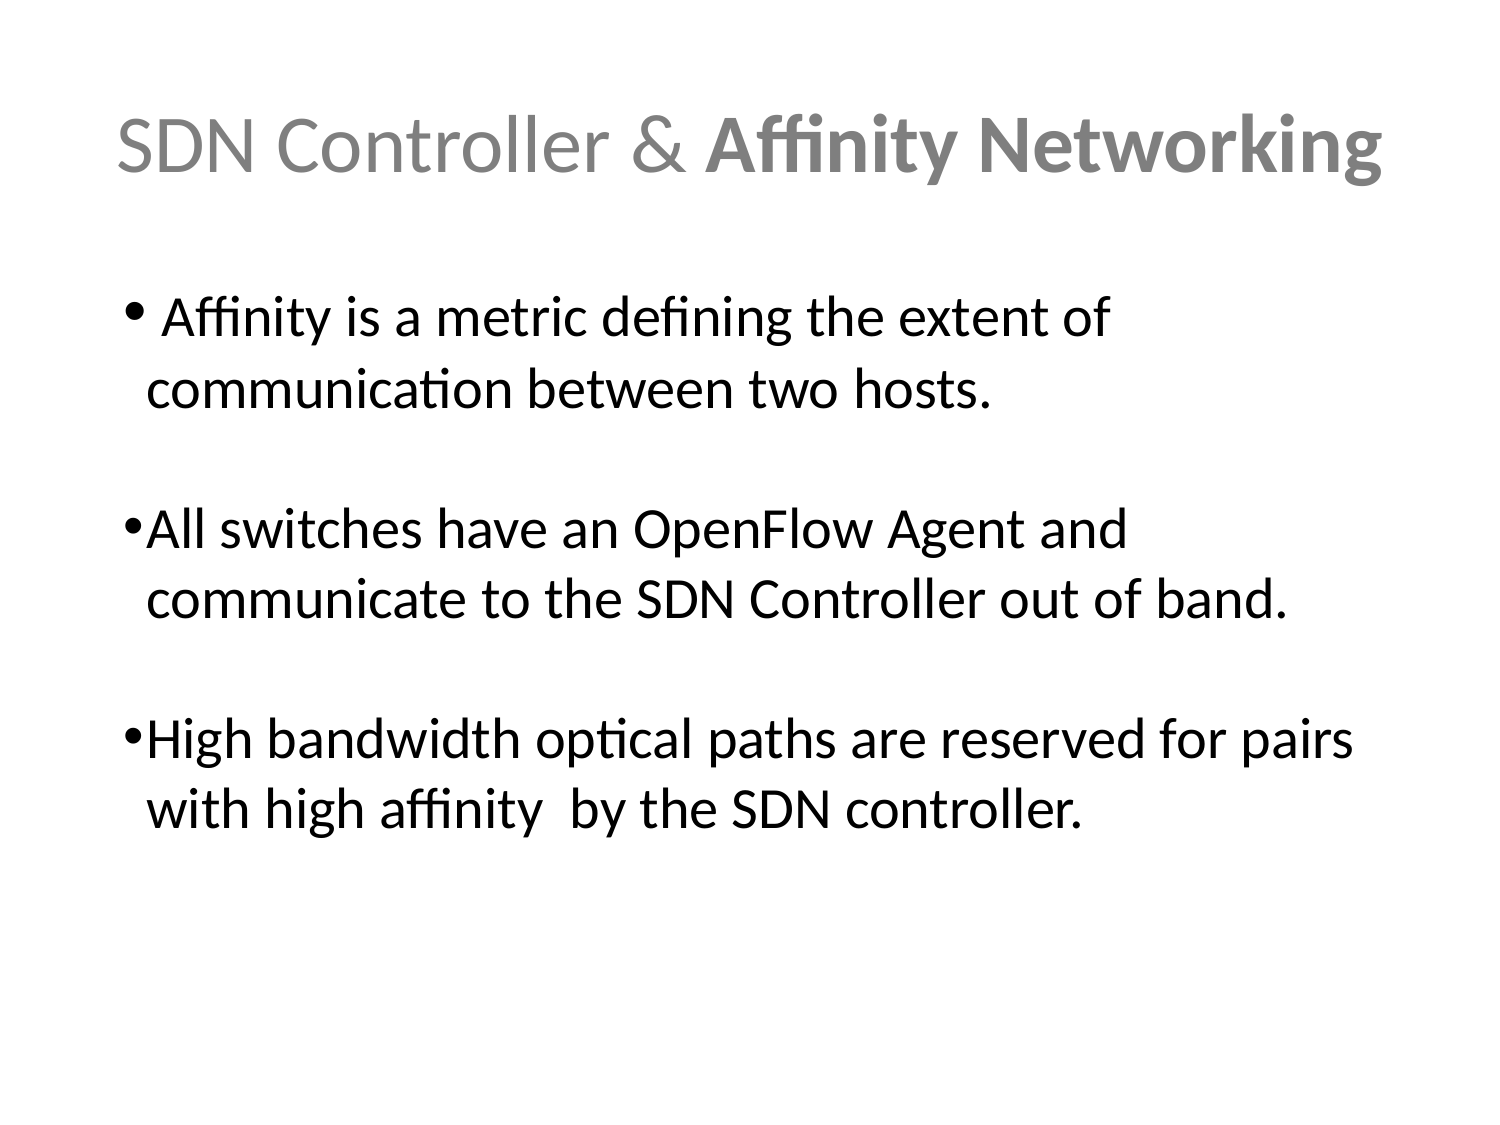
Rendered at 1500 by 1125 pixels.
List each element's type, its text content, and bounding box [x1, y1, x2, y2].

title SDN Controller & Affinity Networking [75, 45, 1425, 233]
list Affinity is a metric defining the extent of communication between two hosts. All switches have an OpenFlow Agent and communicate to the SDN Controller out of band. High bandwidth optical paths are reserved for pairs with high affinity by the SDN controller. [75, 262, 1425, 1005]
